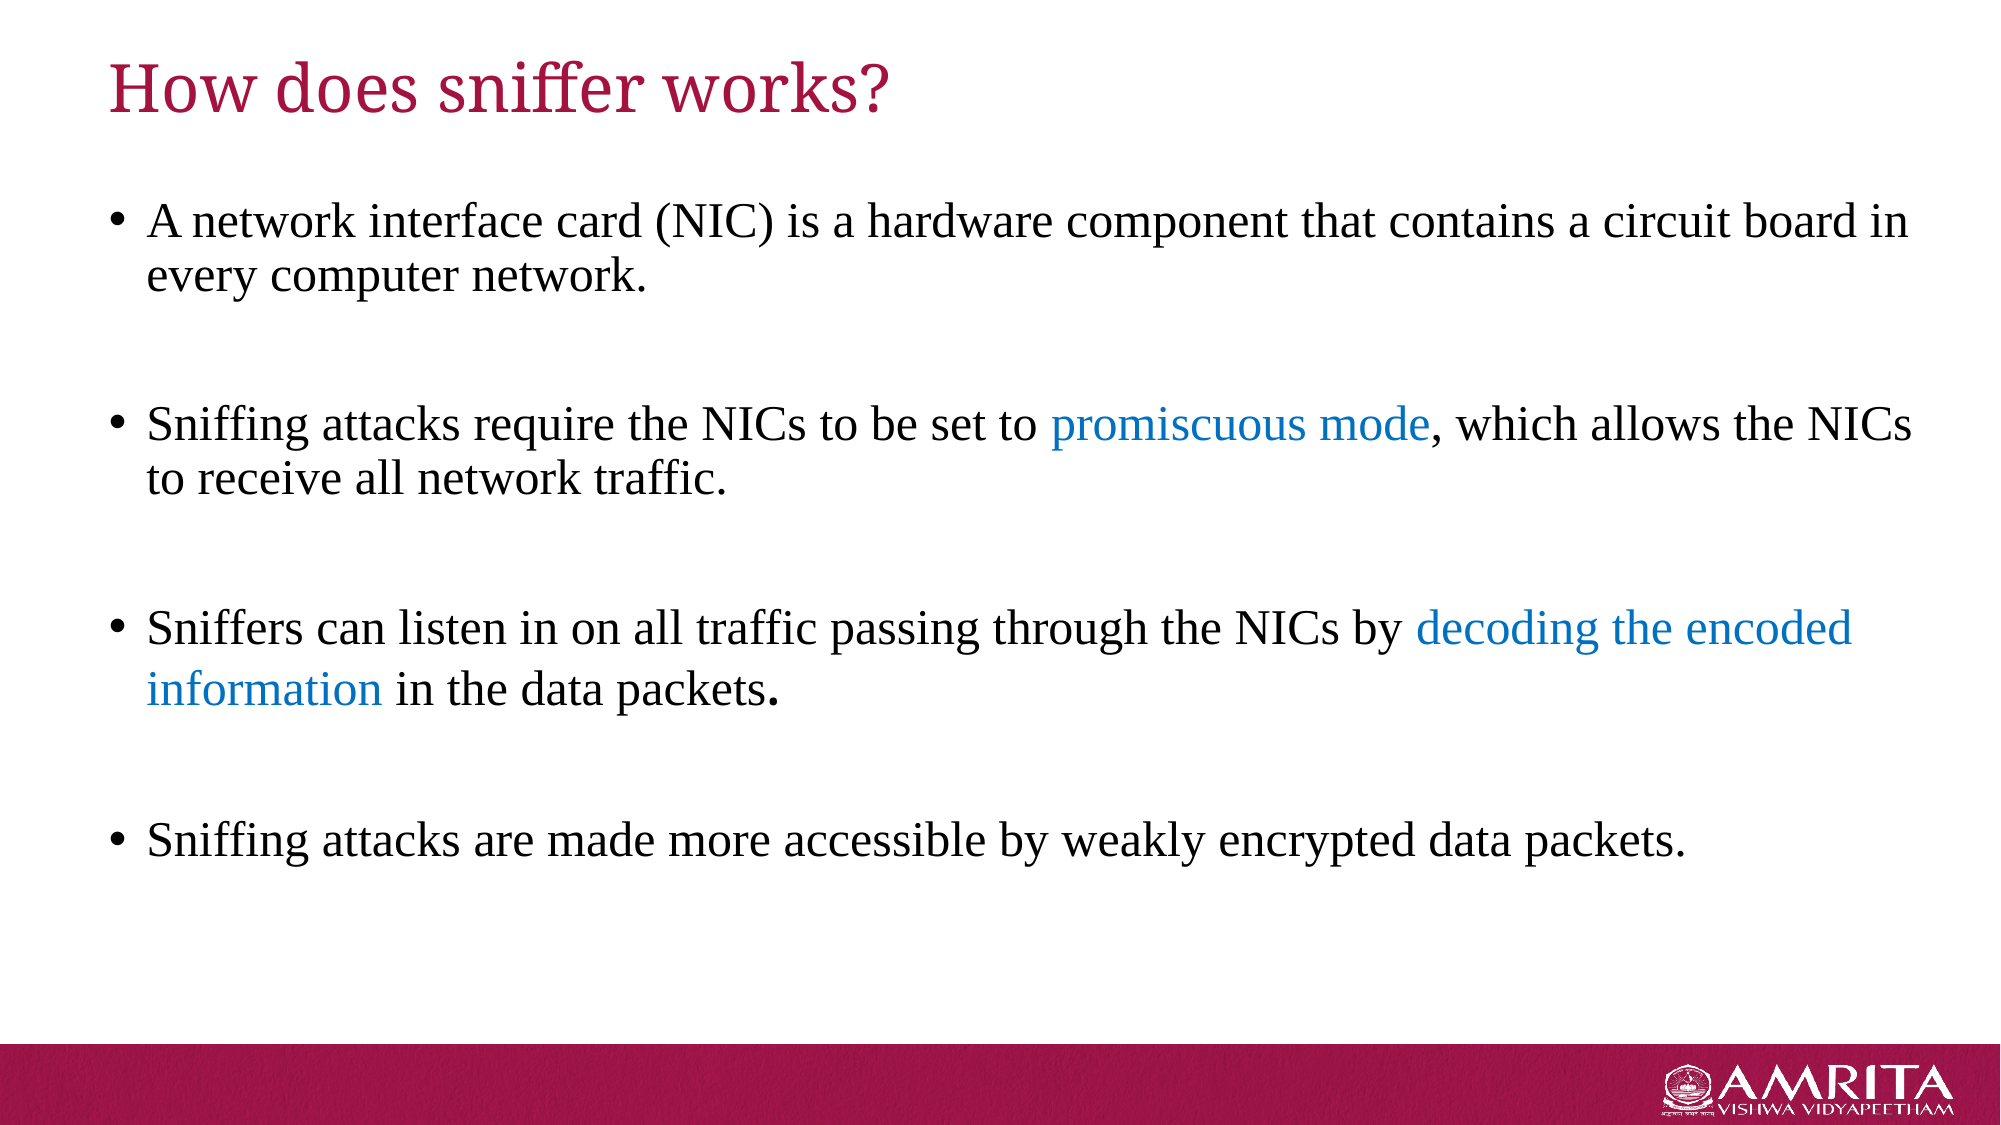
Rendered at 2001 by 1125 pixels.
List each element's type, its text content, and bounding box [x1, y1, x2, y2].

list A network interface card (NIC) is a hardware component that contains a circuit board in every computer network. Sniffing attacks require the NICs to be set to promiscuous mode, which allows the NICs to receive all network traffic. Sniffers can listen in on all traffic passing through the NICs by decoding the encoded information in the data packets. Sniffing attacks are made more accessible by weakly encrypted data packets. [93, 186, 1933, 992]
title How does sniffer works? [93, 57, 1933, 134]
picture [0, 1044, 2001, 1125]
